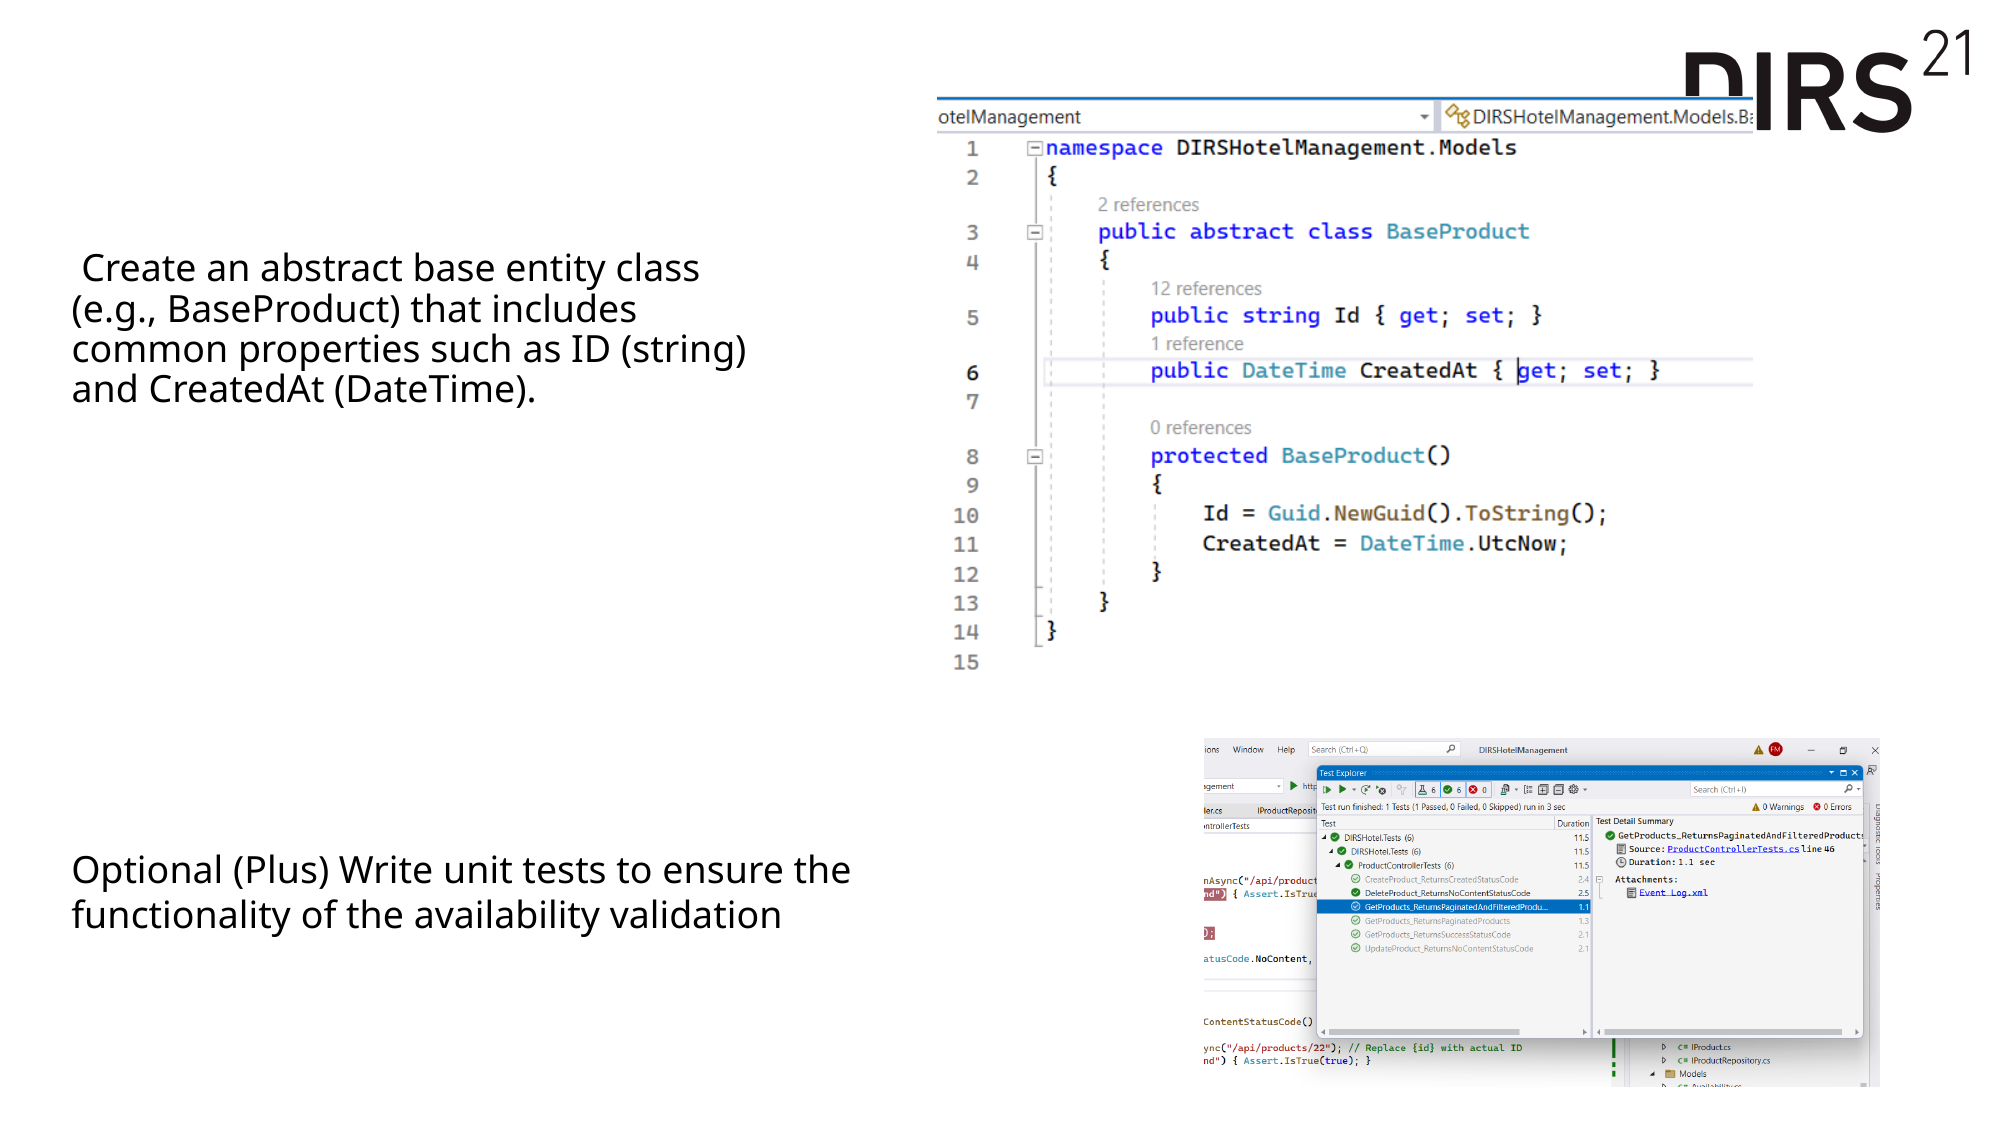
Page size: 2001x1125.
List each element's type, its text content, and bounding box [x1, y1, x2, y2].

picture [937, 0, 1973, 681]
title Create an abstract base entity class (e.g., BaseProduct) that includes common properties such as ID (string) and CreatedAt (DateTime). [56, 89, 774, 531]
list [1204, 738, 1880, 1087]
text_box Optional (Plus) Write unit tests to ensure the functionality of the availability validation [56, 838, 1057, 944]
